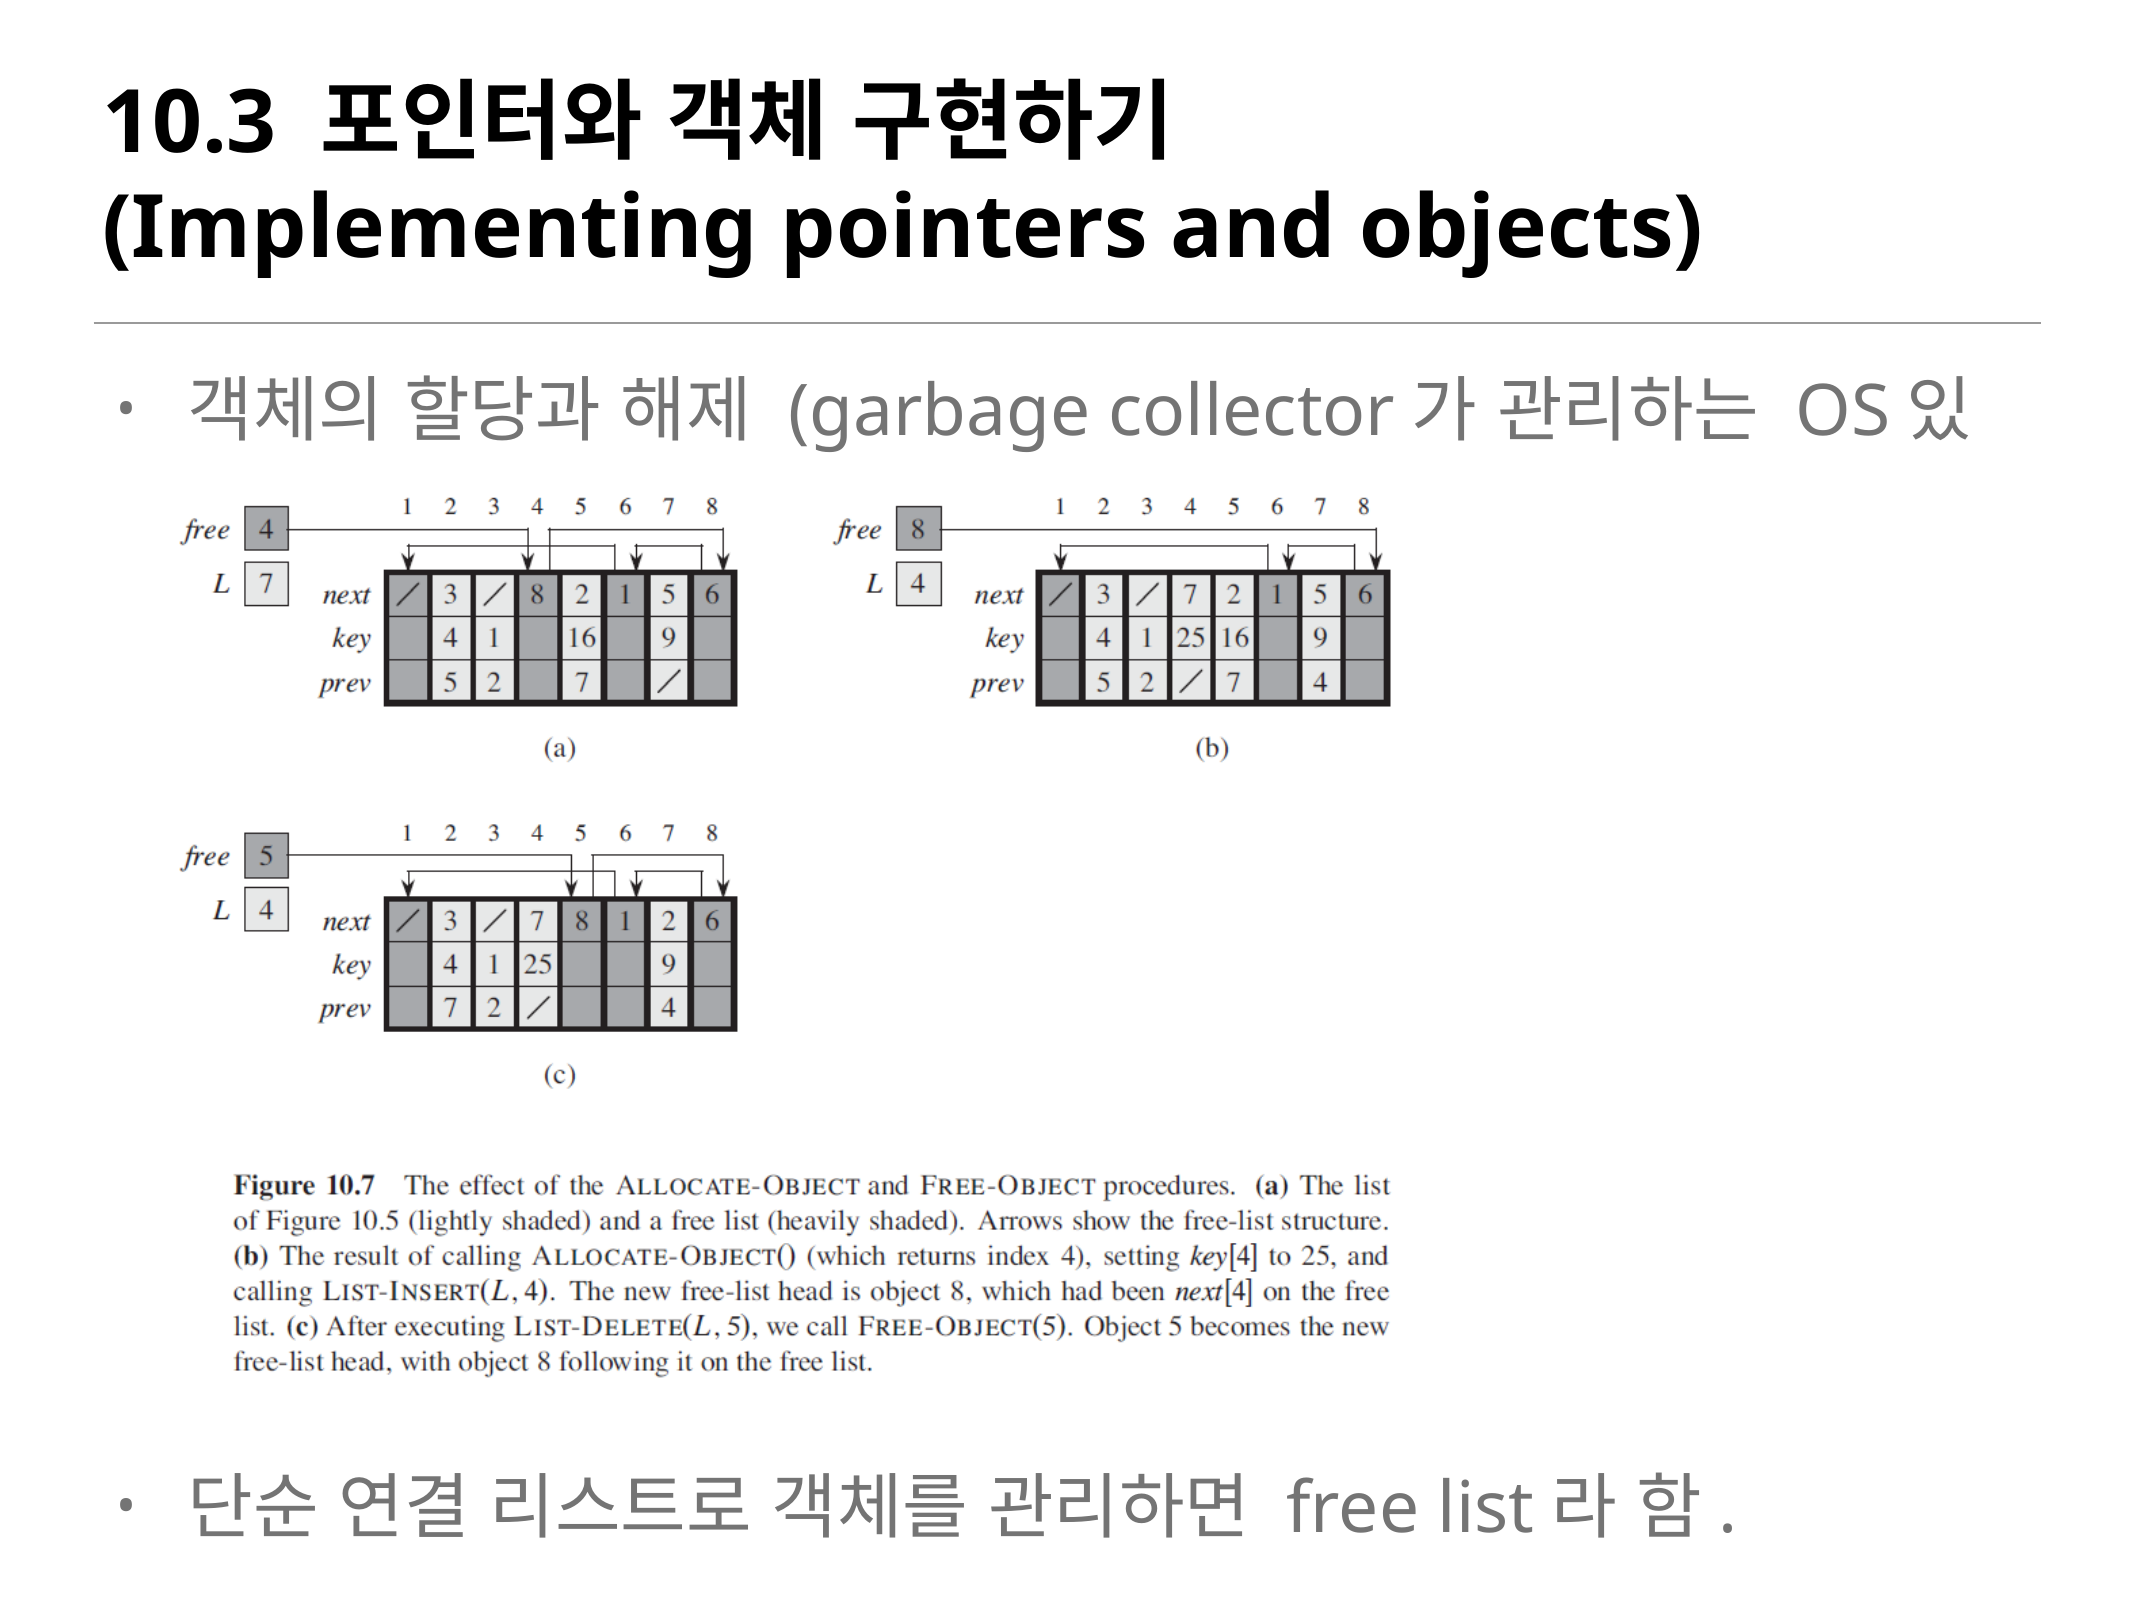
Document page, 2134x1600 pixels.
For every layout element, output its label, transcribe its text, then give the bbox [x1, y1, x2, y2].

title 10.3 포인터와 객체 구현하기 (Implementing pointers and objects) [93, 53, 2041, 284]
list 객체의 할당과 해제 (garbage collector가 관리하는 OS있음) 단순 연결 리스트로 객체를 관리하면 free list라 함. [107, 355, 2055, 1564]
picture [155, 456, 1411, 1406]
